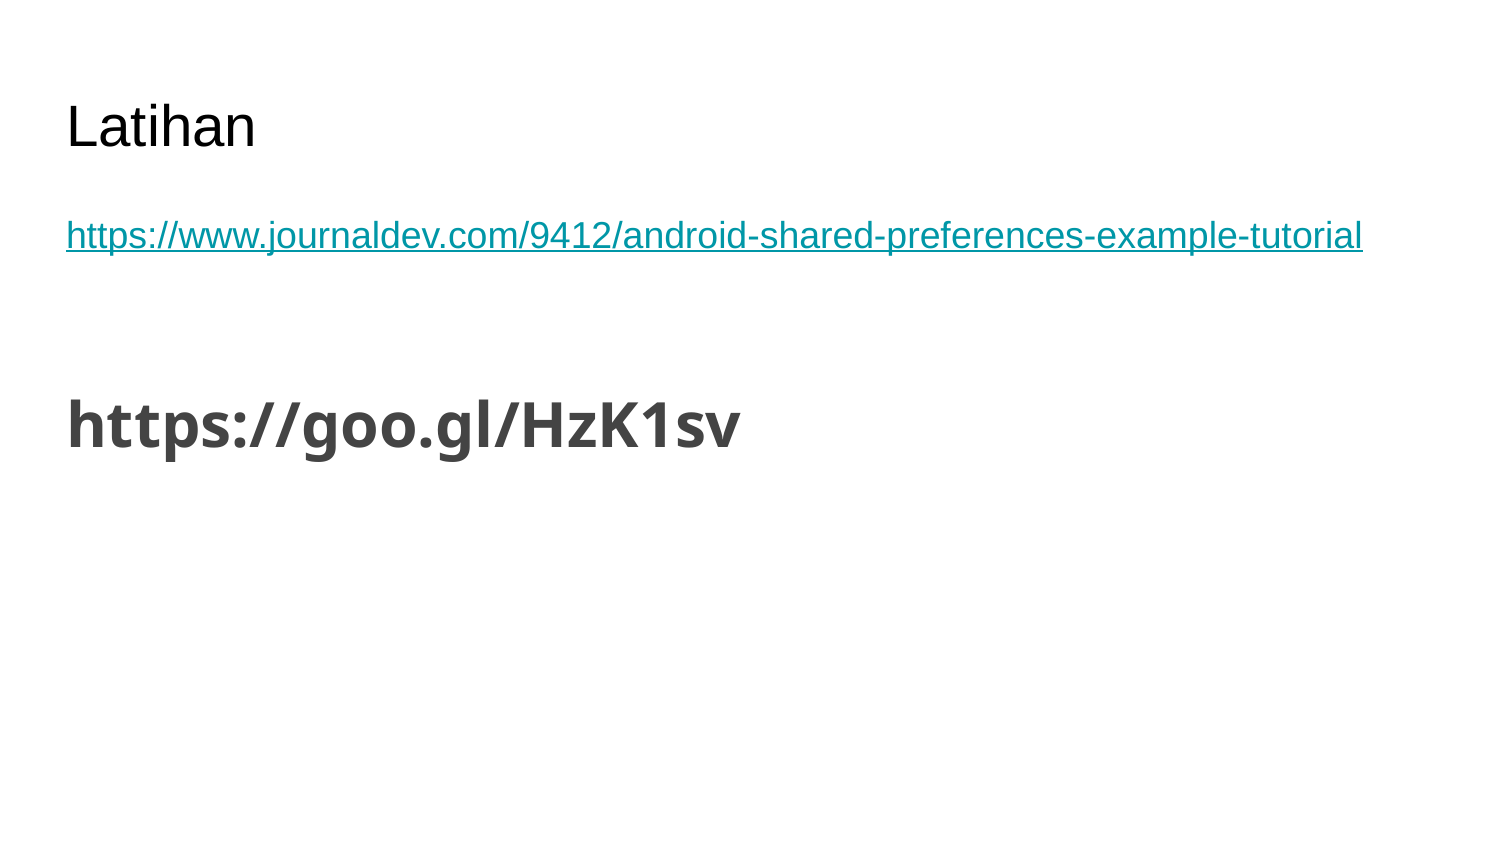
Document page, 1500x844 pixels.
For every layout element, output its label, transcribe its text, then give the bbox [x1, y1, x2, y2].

title Latihan [51, 72, 1449, 167]
list https://www.journaldev.com/9412/android-shared-preferences-example-tutorial https://goo.gl/HzK1sv [51, 189, 1449, 750]
